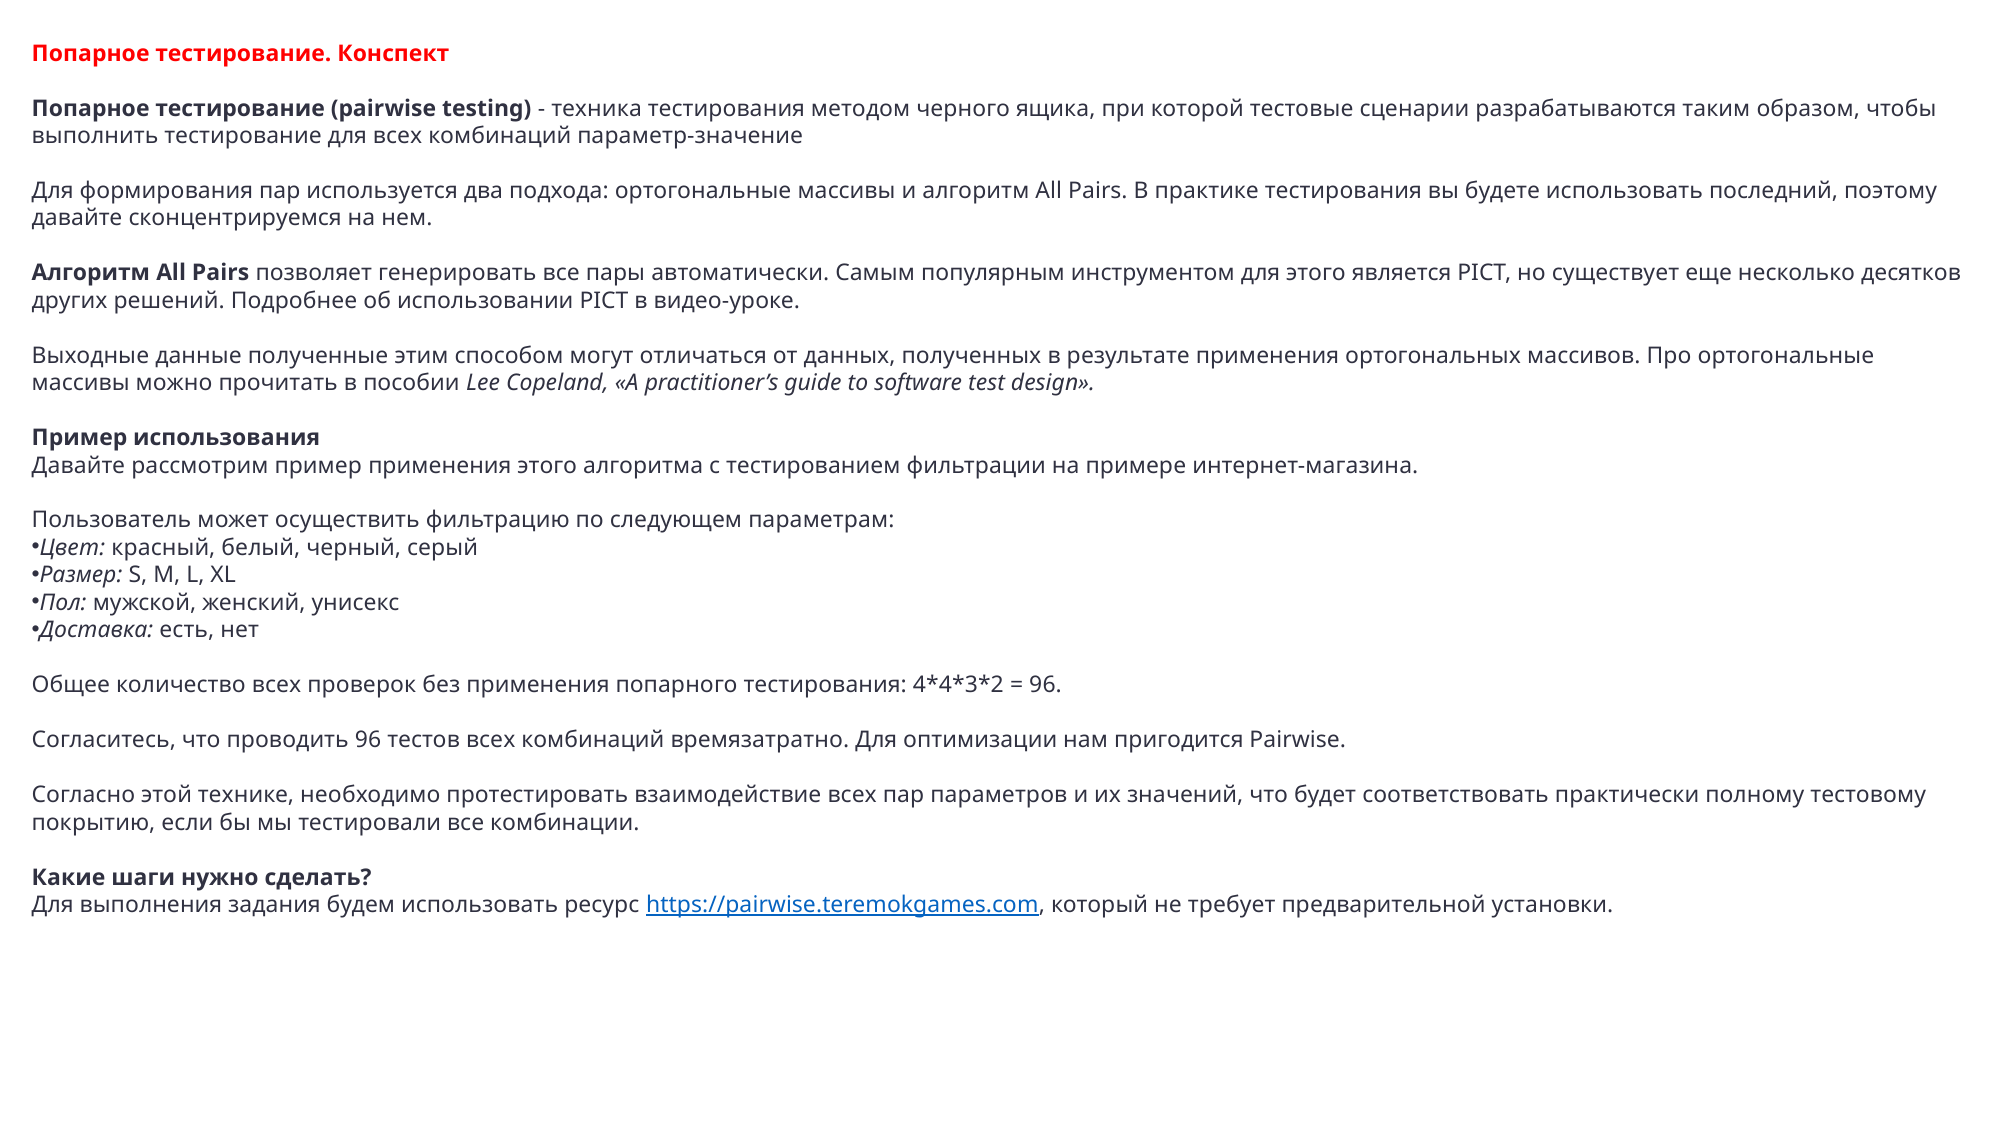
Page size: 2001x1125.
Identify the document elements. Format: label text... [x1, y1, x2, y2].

text_box Попарное тестирование. Конспект Попарное тестирование (pairwise testing) - техника тестирования методом черного ящика, при которой тестовые сценарии разрабатываются таким образом, чтобы выполнить тестирование для всех комбинаций параметр-значение Для формирования пар используется два подхода: ортогональные массивы и алгоритм All Pairs. В практике тестирования вы будете использовать последний, поэтому давайте сконцентрируемся на нем. Алгоритм All Pairs позволяет генерировать все пары автоматически. Самым популярным инструментом для этого является PICT, но существует еще несколько десятков других решений. Подробнее об использовании PICT в видео-уроке. Выходные данные полученные этим способом могут отличаться от данных, полученных в результате применения ортогональных массивов. Про ортогональные массивы можно прочитать в пособии Lee Copeland, «A practitioner’s guide to software test design». Пример использования Давайте рассмотрим пример применения этого алгоритма с тестированием фильтрации на примере интернет-магазина. Пользователь может осуществить фильтрацию по следующем параметрам: Цвет: красный, белый, черный, серый Размер: S, M, L, XL Пол: мужской, женский, унисекс Доставка: есть, нет Общее количество всех проверок без применения попарного тестирования: 4*4*3*2 = 96. Согласитесь, что проводить 96 тестов всех комбинаций времязатратно. Для оптимизации нам пригодится Pairwise. Согласно этой технике, необходимо протестировать взаимодействие всех пар параметров и их значений, что будет соответствовать практически полному тестовому покрытию, если бы мы тестировали все комбинации. Какие шаги нужно сделать? Для выполнения задания будем использовать ресурс https://pairwise.teremokgames.com, который не требует предварительной установки. [16, 30, 1983, 956]
